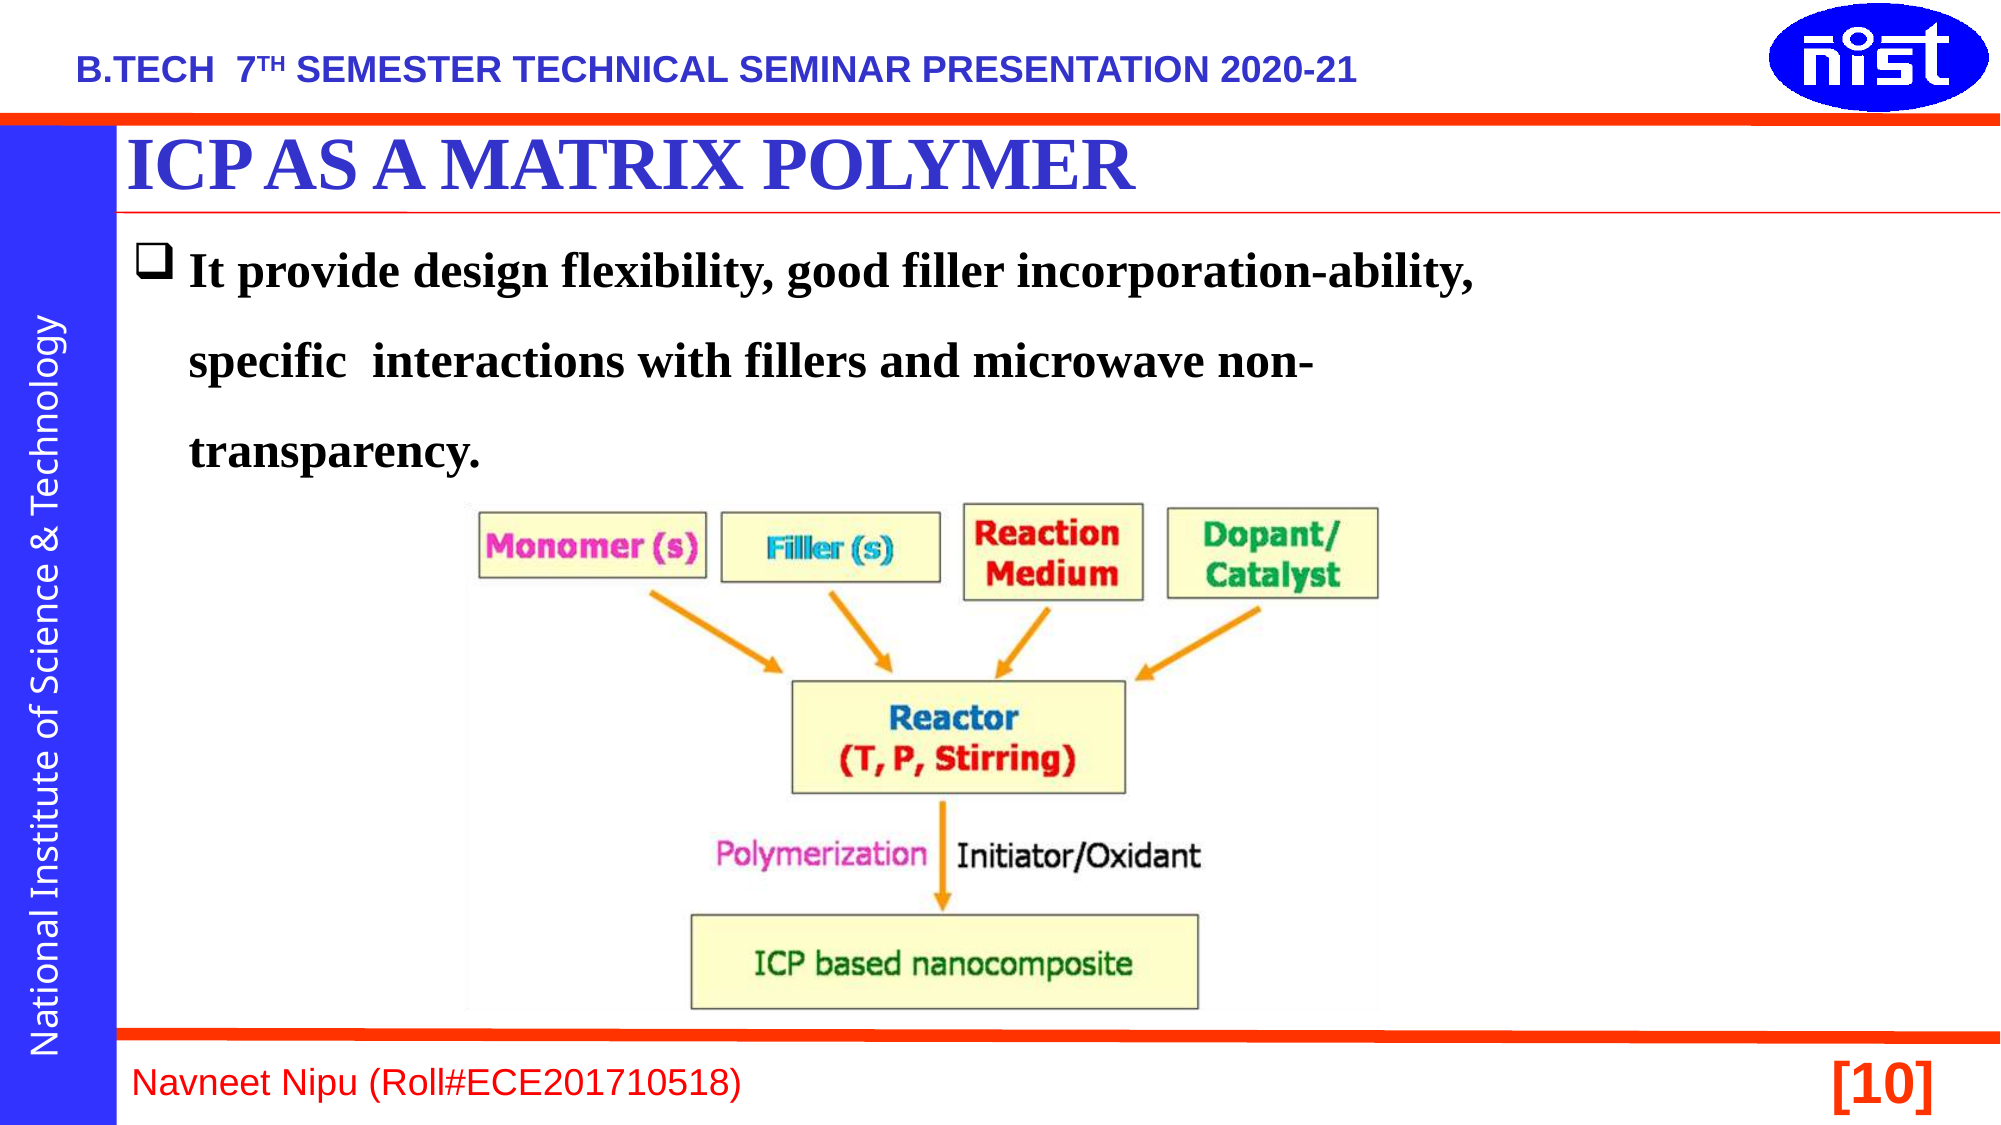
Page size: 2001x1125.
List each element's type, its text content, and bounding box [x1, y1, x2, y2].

text_box It provide design flexibility, good filler incorporation-ability, specific interactions with fillers and microwave non-transparency. [130, 205, 1575, 478]
picture [1765, 0, 1999, 117]
text_box [462, 499, 1382, 1013]
text_box ICP AS A MATRIX POLYMER [124, 112, 1568, 205]
